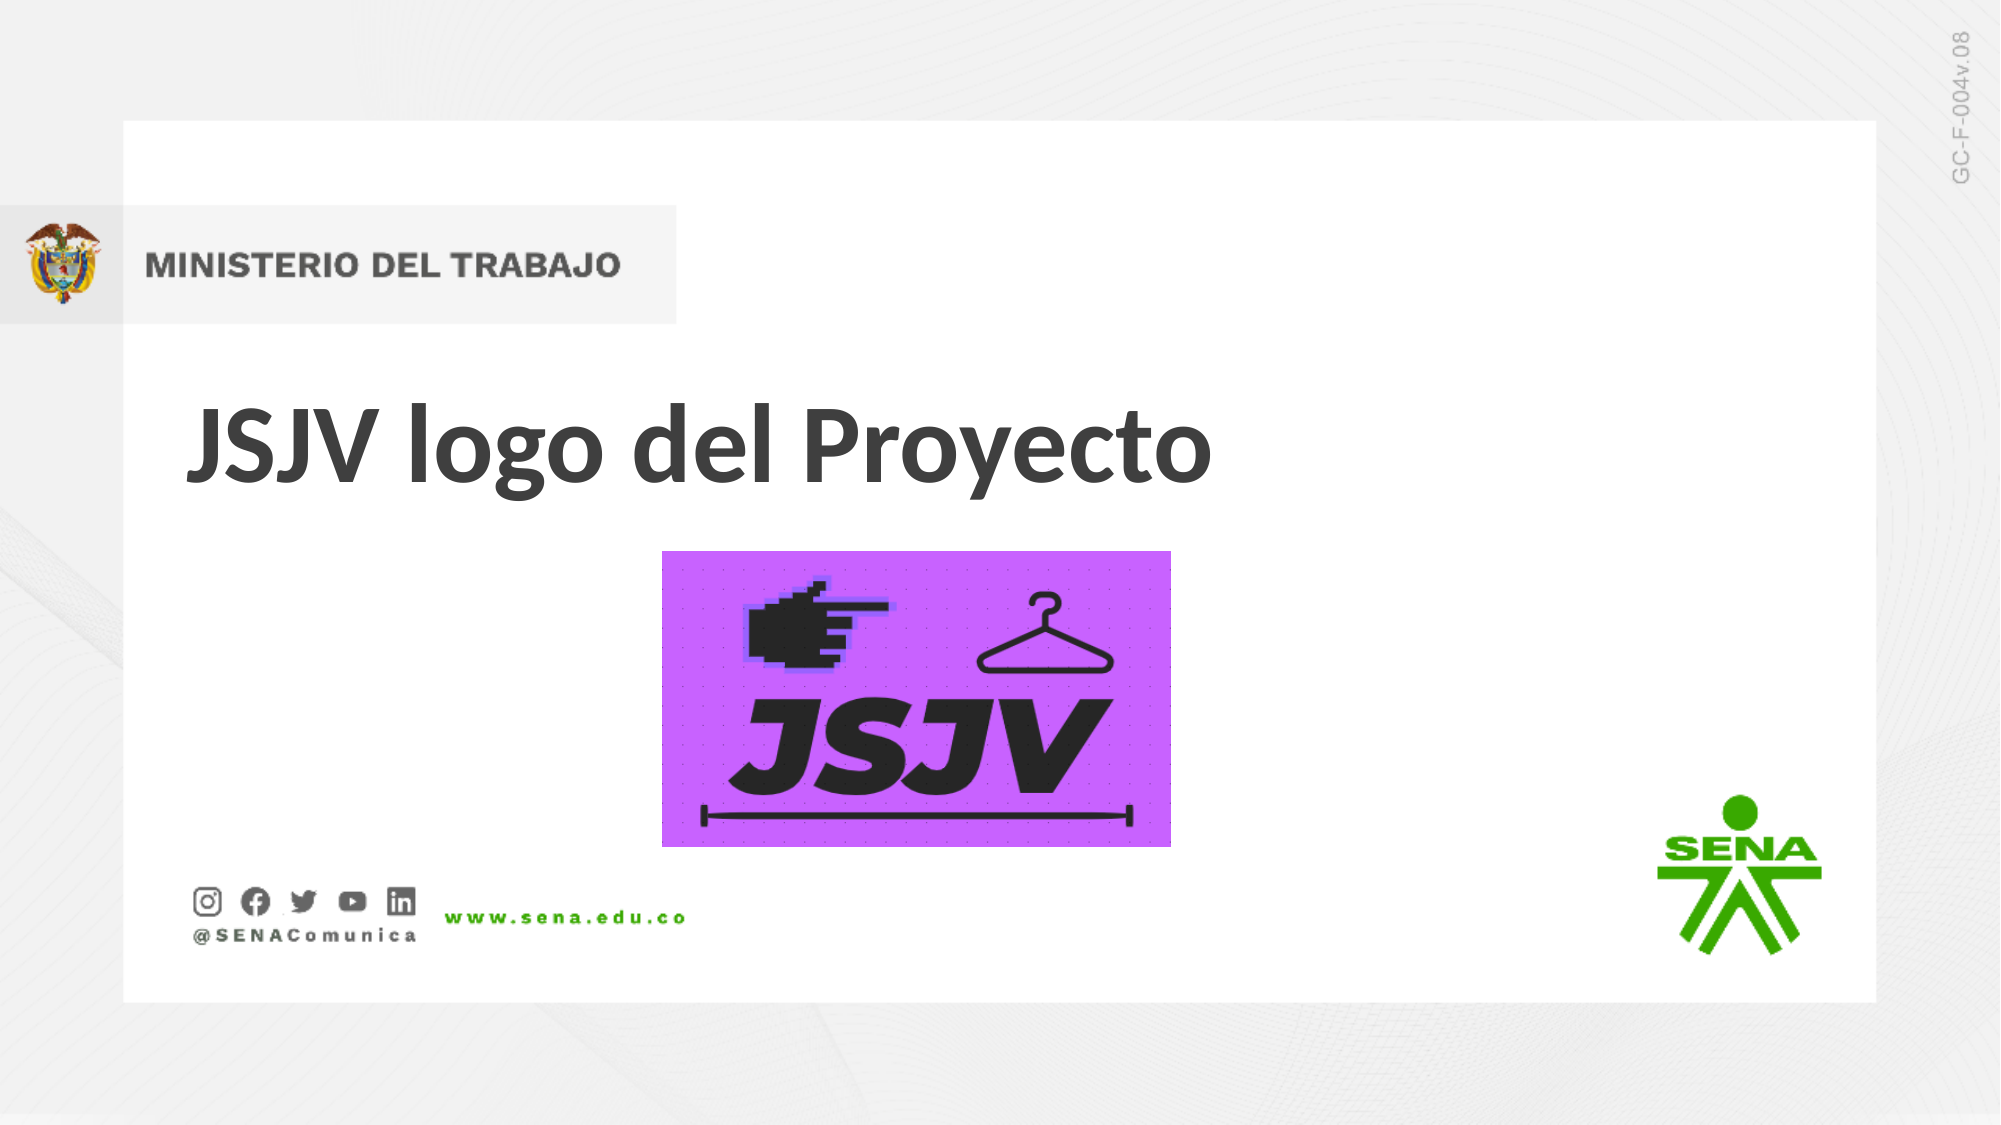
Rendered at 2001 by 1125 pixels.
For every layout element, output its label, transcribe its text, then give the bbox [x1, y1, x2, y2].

text_box JSJV logo del Proyecto [171, 362, 1230, 513]
picture [0, 0, 2000, 1125]
